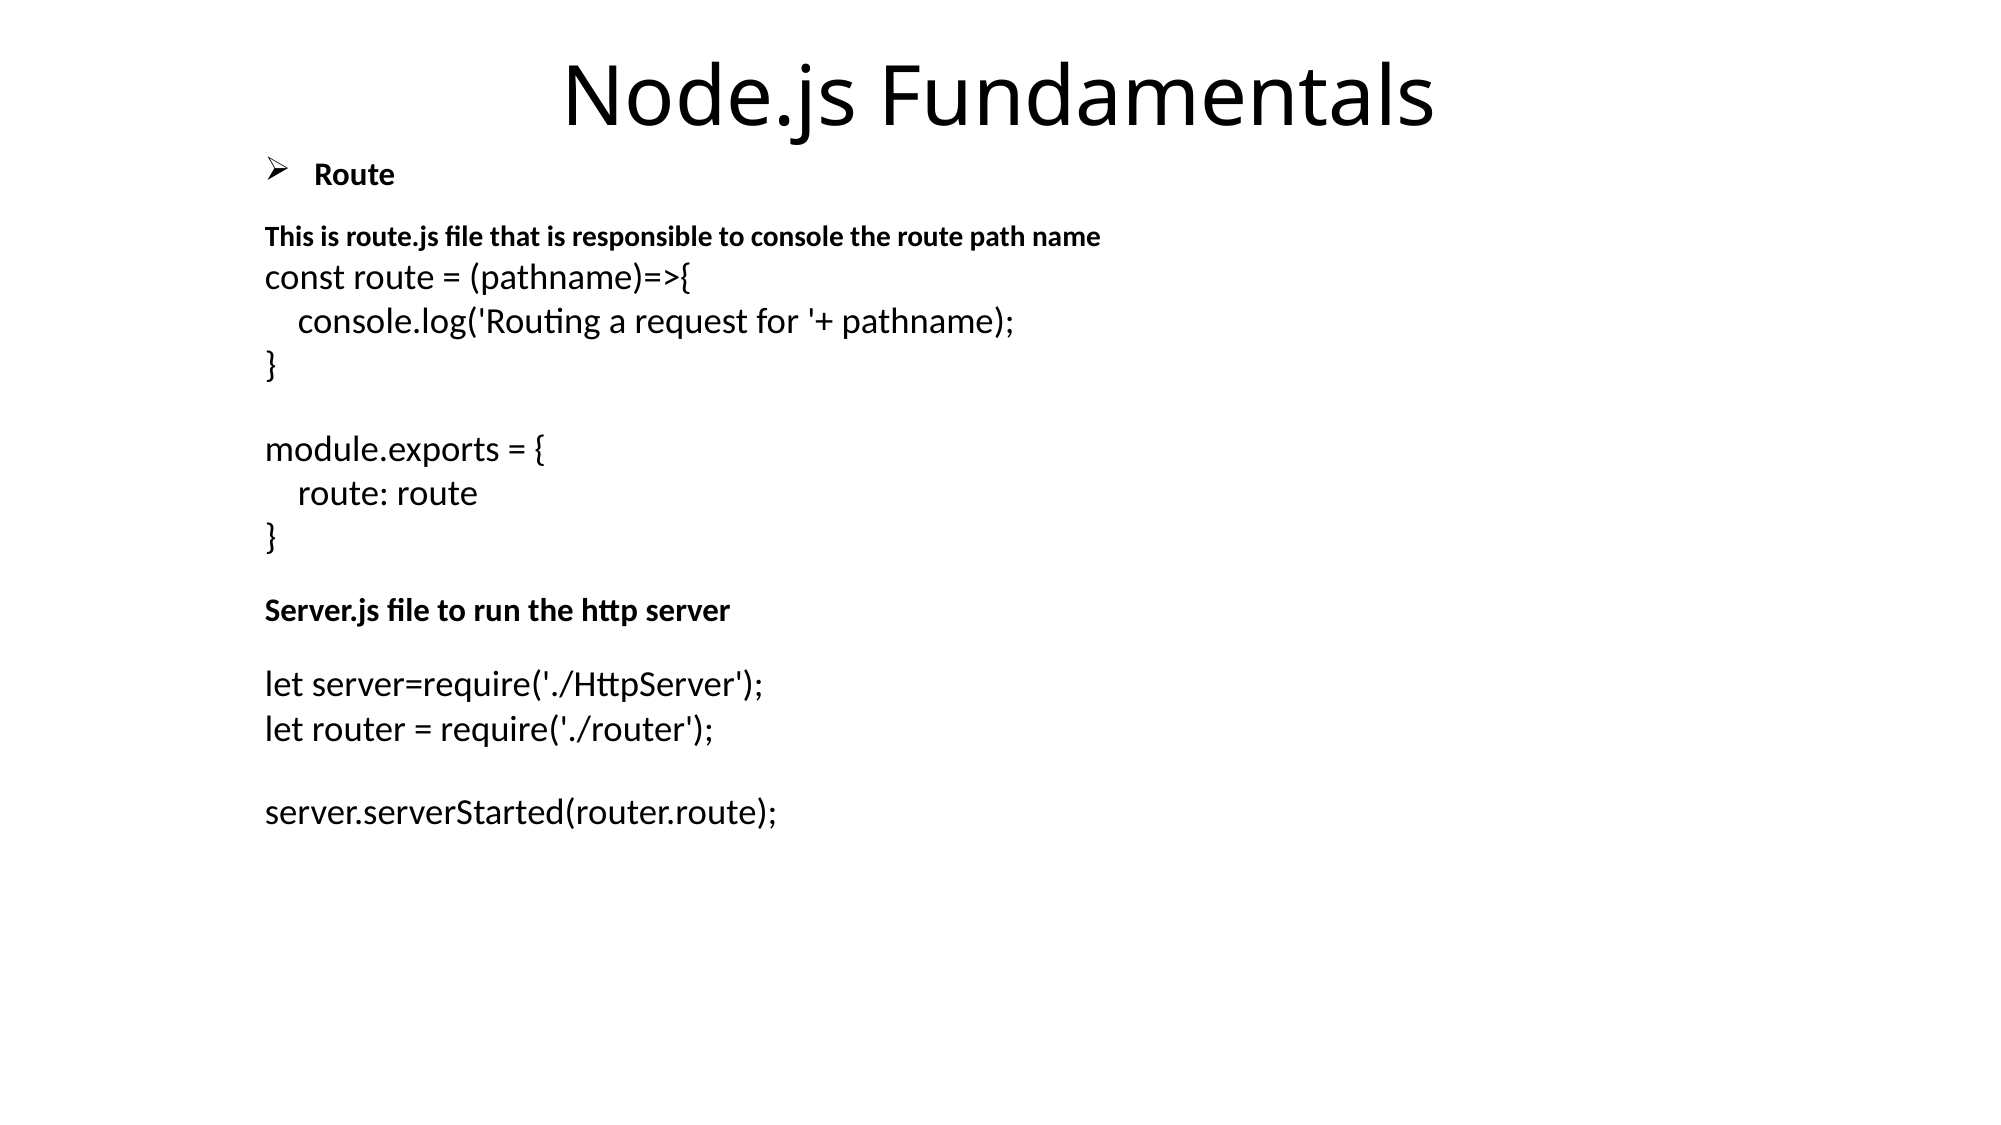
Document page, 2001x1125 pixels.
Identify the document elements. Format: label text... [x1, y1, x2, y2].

subtitle Route This is route.js file that is responsible to console the route path name const route = (pathname)=>{ console.log('Routing a request for '+ pathname); } module.exports = { route: route } Server.js file to run the http server let server=require('./HttpServer'); let router = require('./router'); server.serverStarted(router.route); [249, 149, 1750, 1106]
title Node.js Fundamentals [249, 63, 1750, 149]
